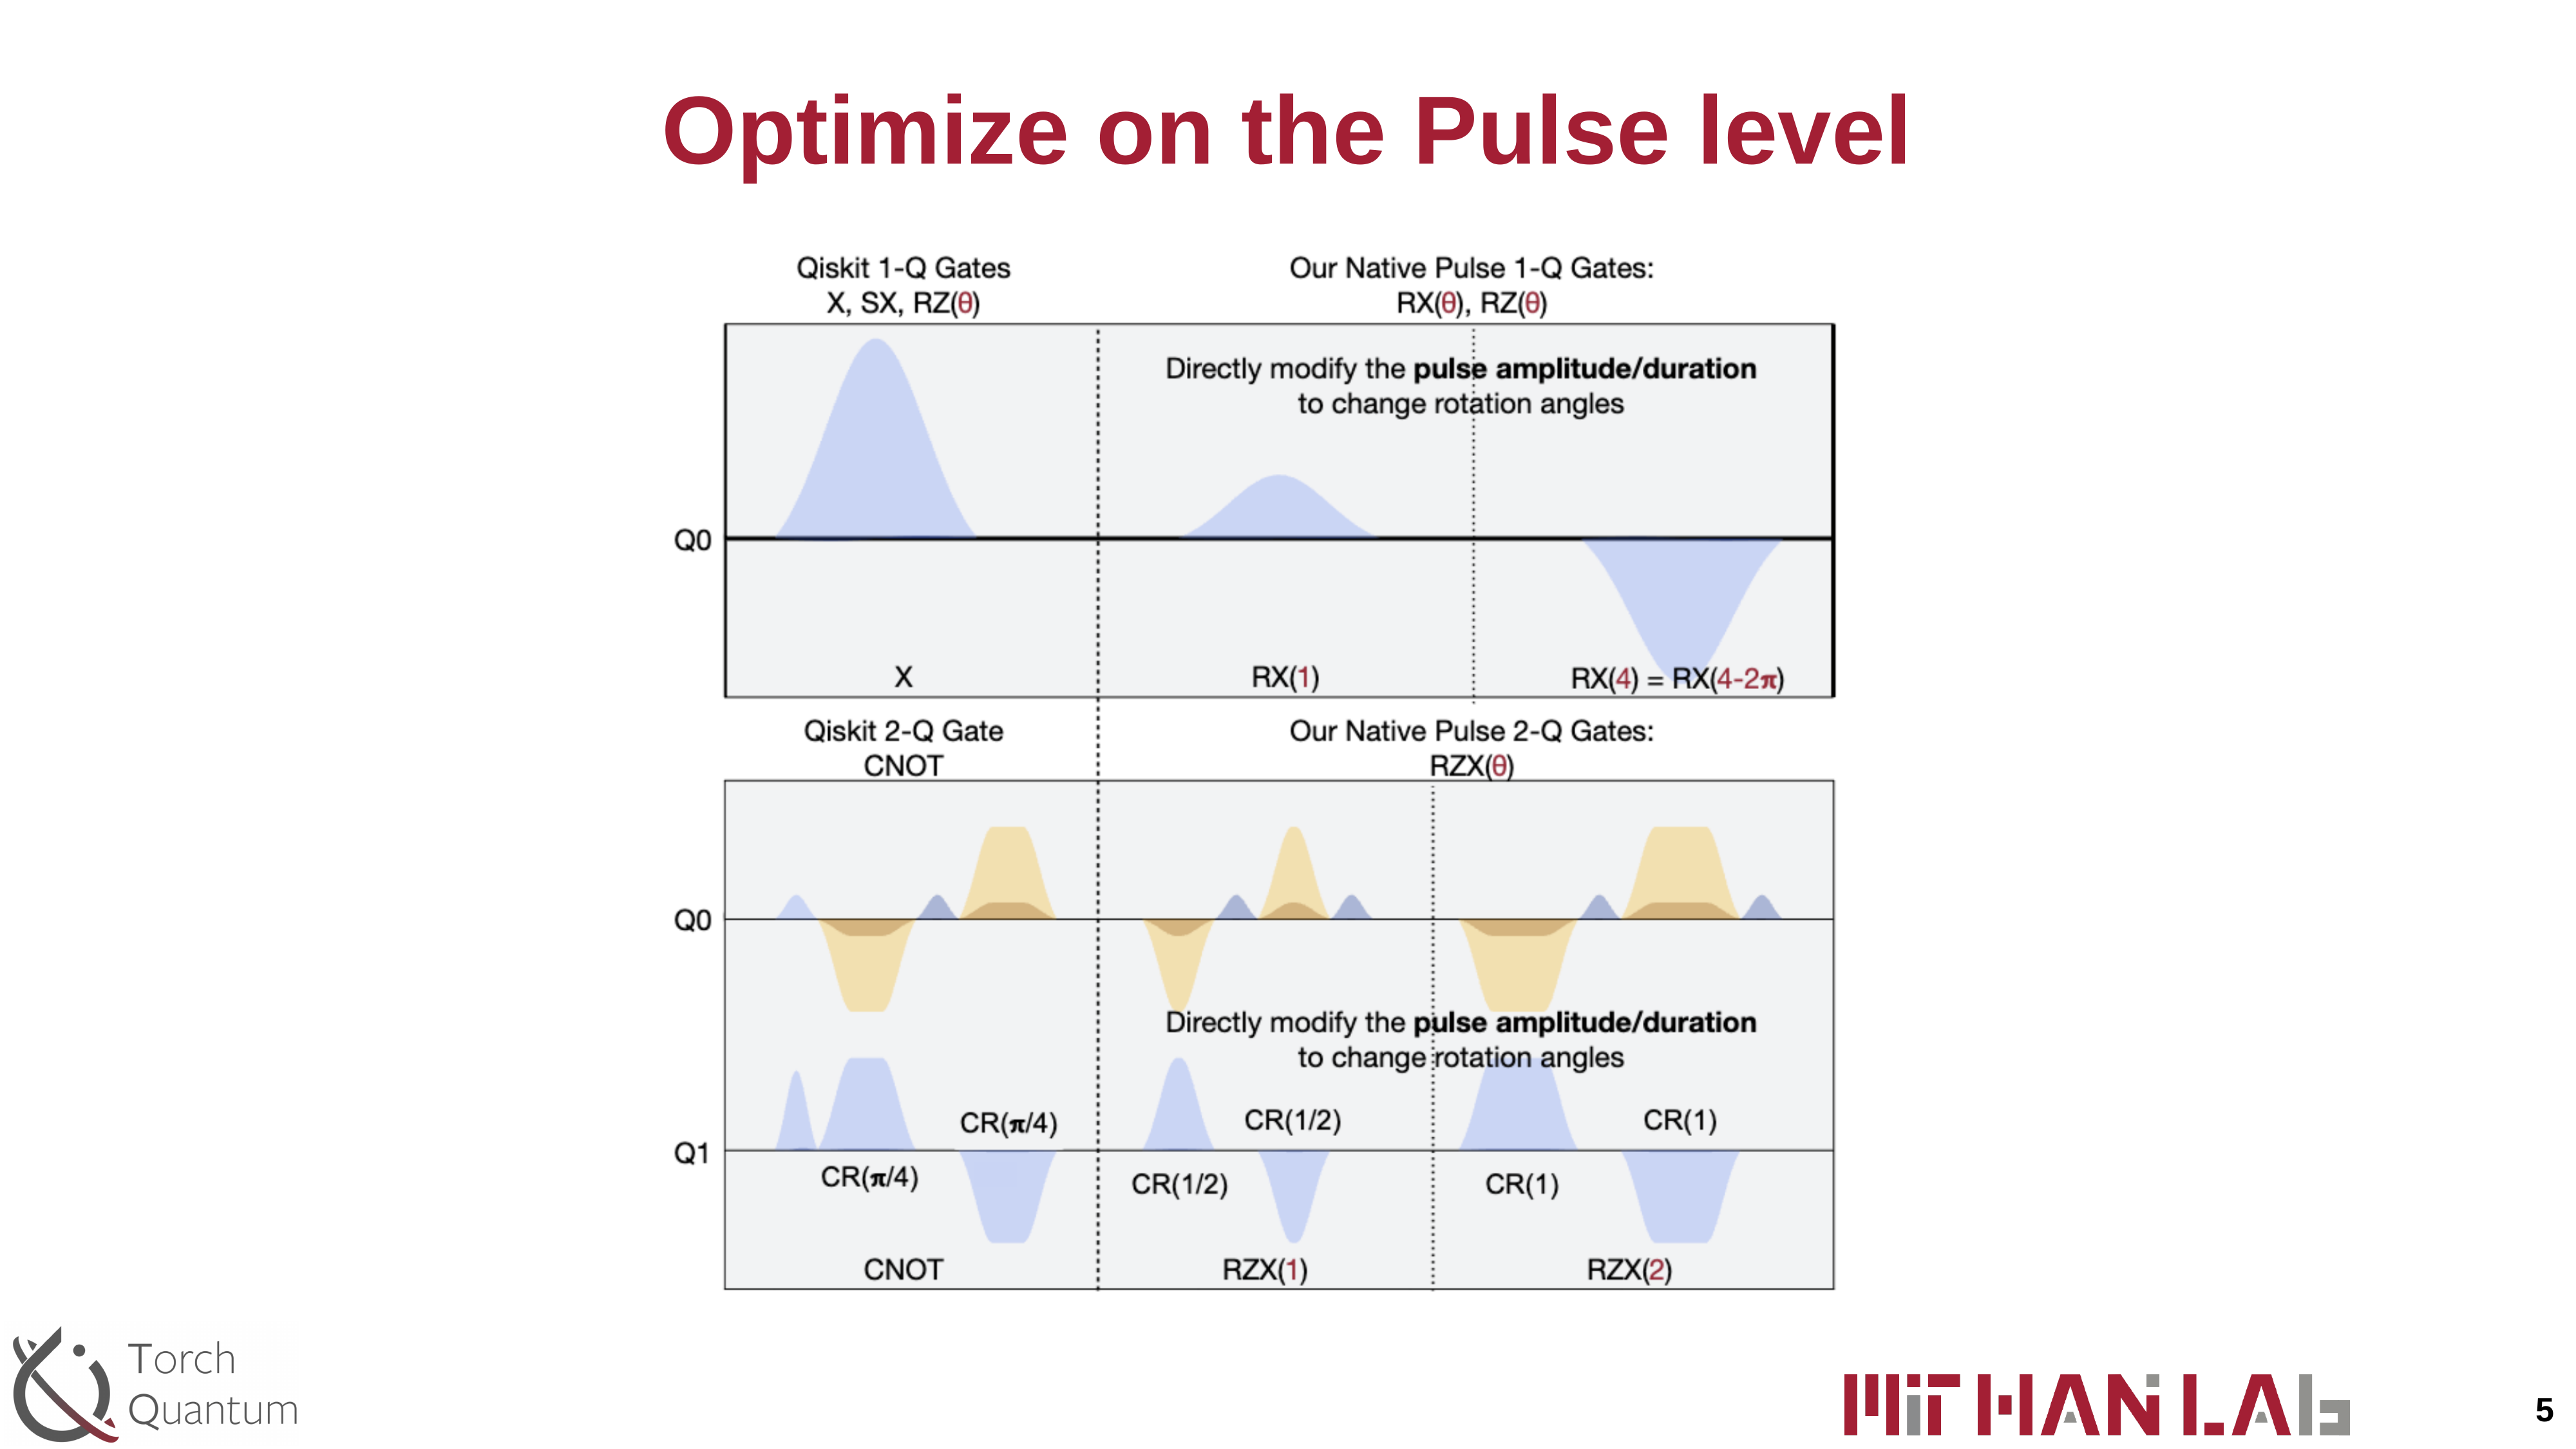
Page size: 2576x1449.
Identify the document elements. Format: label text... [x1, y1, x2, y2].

picture [643, 233, 1862, 1307]
picture [4, 1321, 299, 1446]
picture [1844, 1374, 2351, 1435]
slide_number 5 [2505, 1383, 2576, 1437]
title Optimize on the Pulse level [128, 1, 2448, 268]
